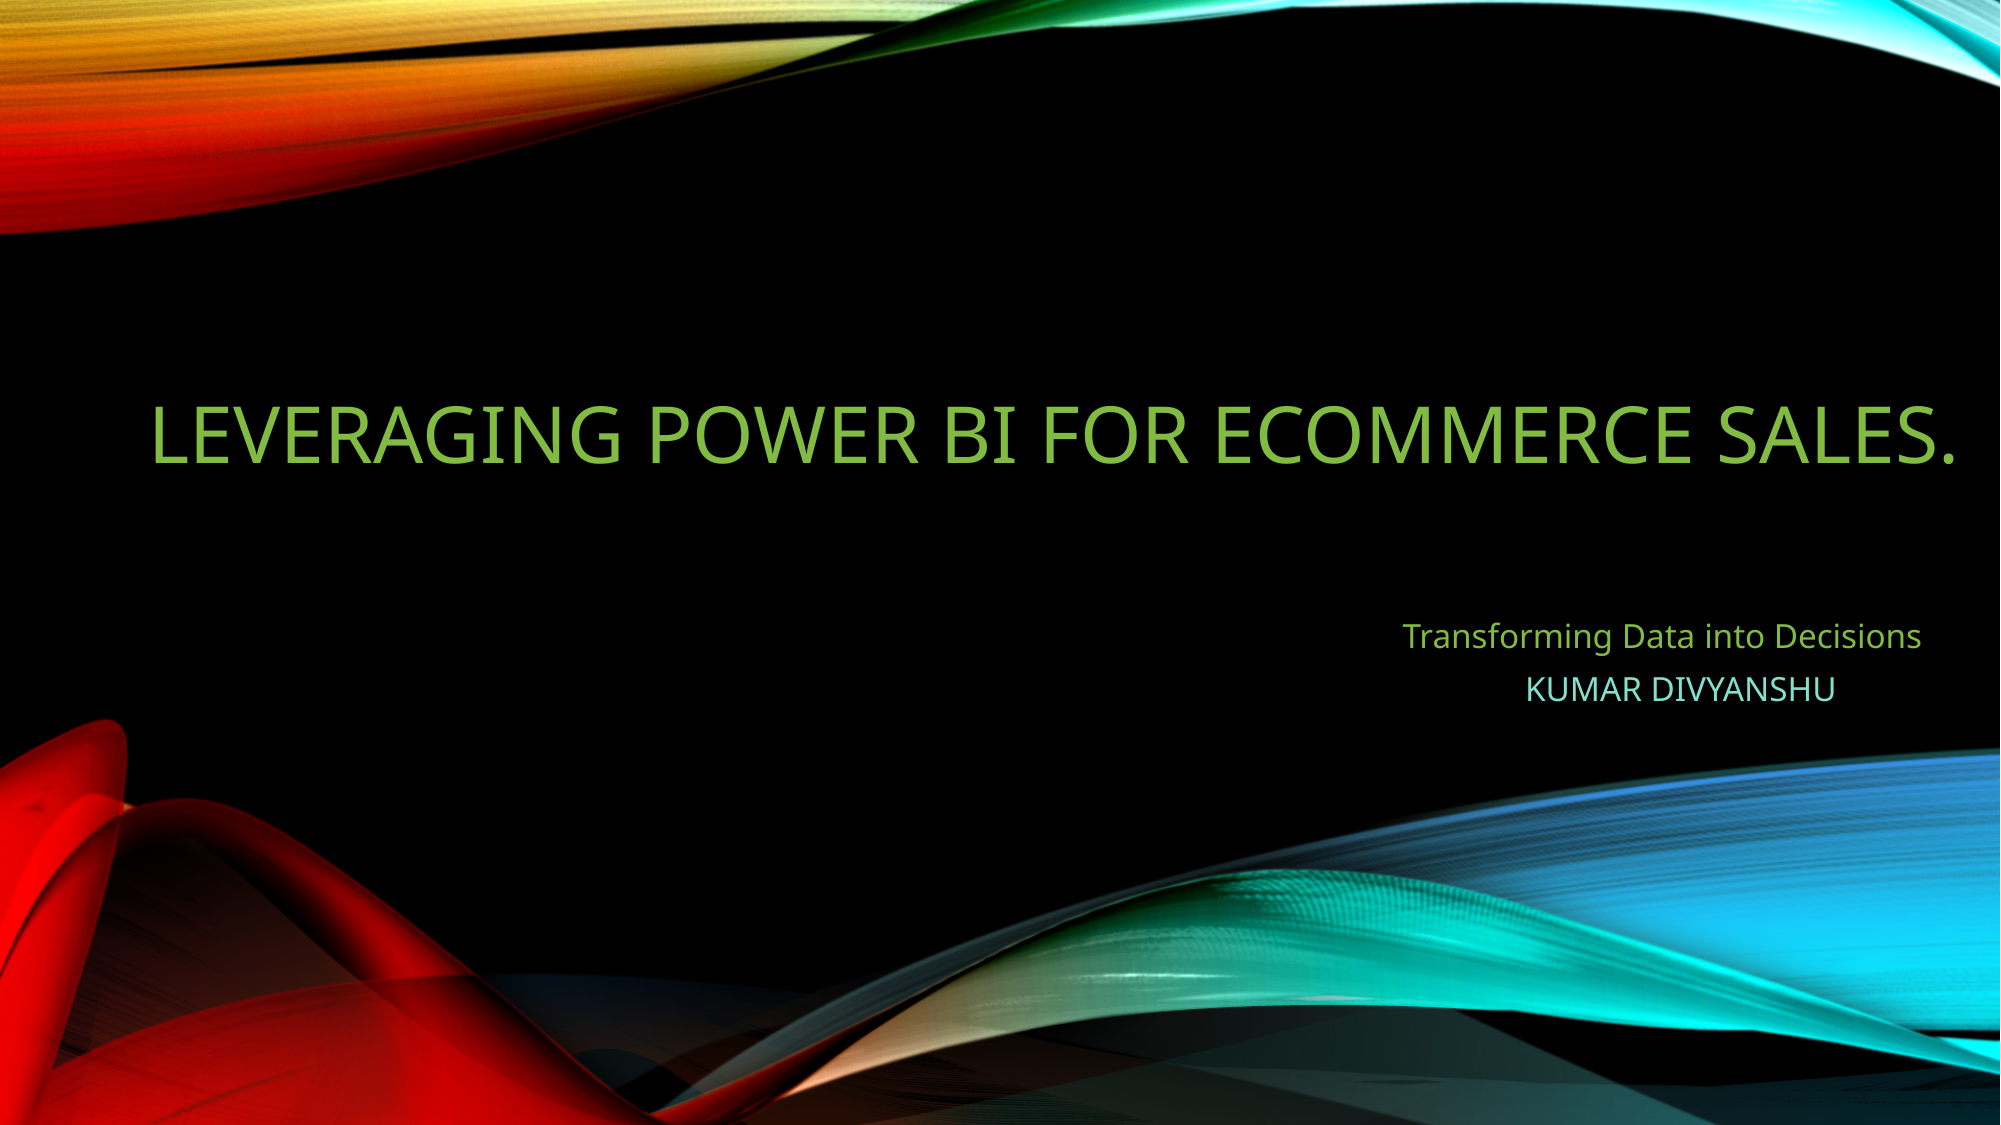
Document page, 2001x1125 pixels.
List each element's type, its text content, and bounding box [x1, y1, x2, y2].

picture [0, 0, 2000, 237]
title Leveraging Power BI for Ecommerce Sales. [133, 310, 2000, 489]
picture [0, 717, 2000, 1125]
subtitle Transforming Data into Decisions KUMAR DIVYANSHU [1387, 612, 1988, 755]
